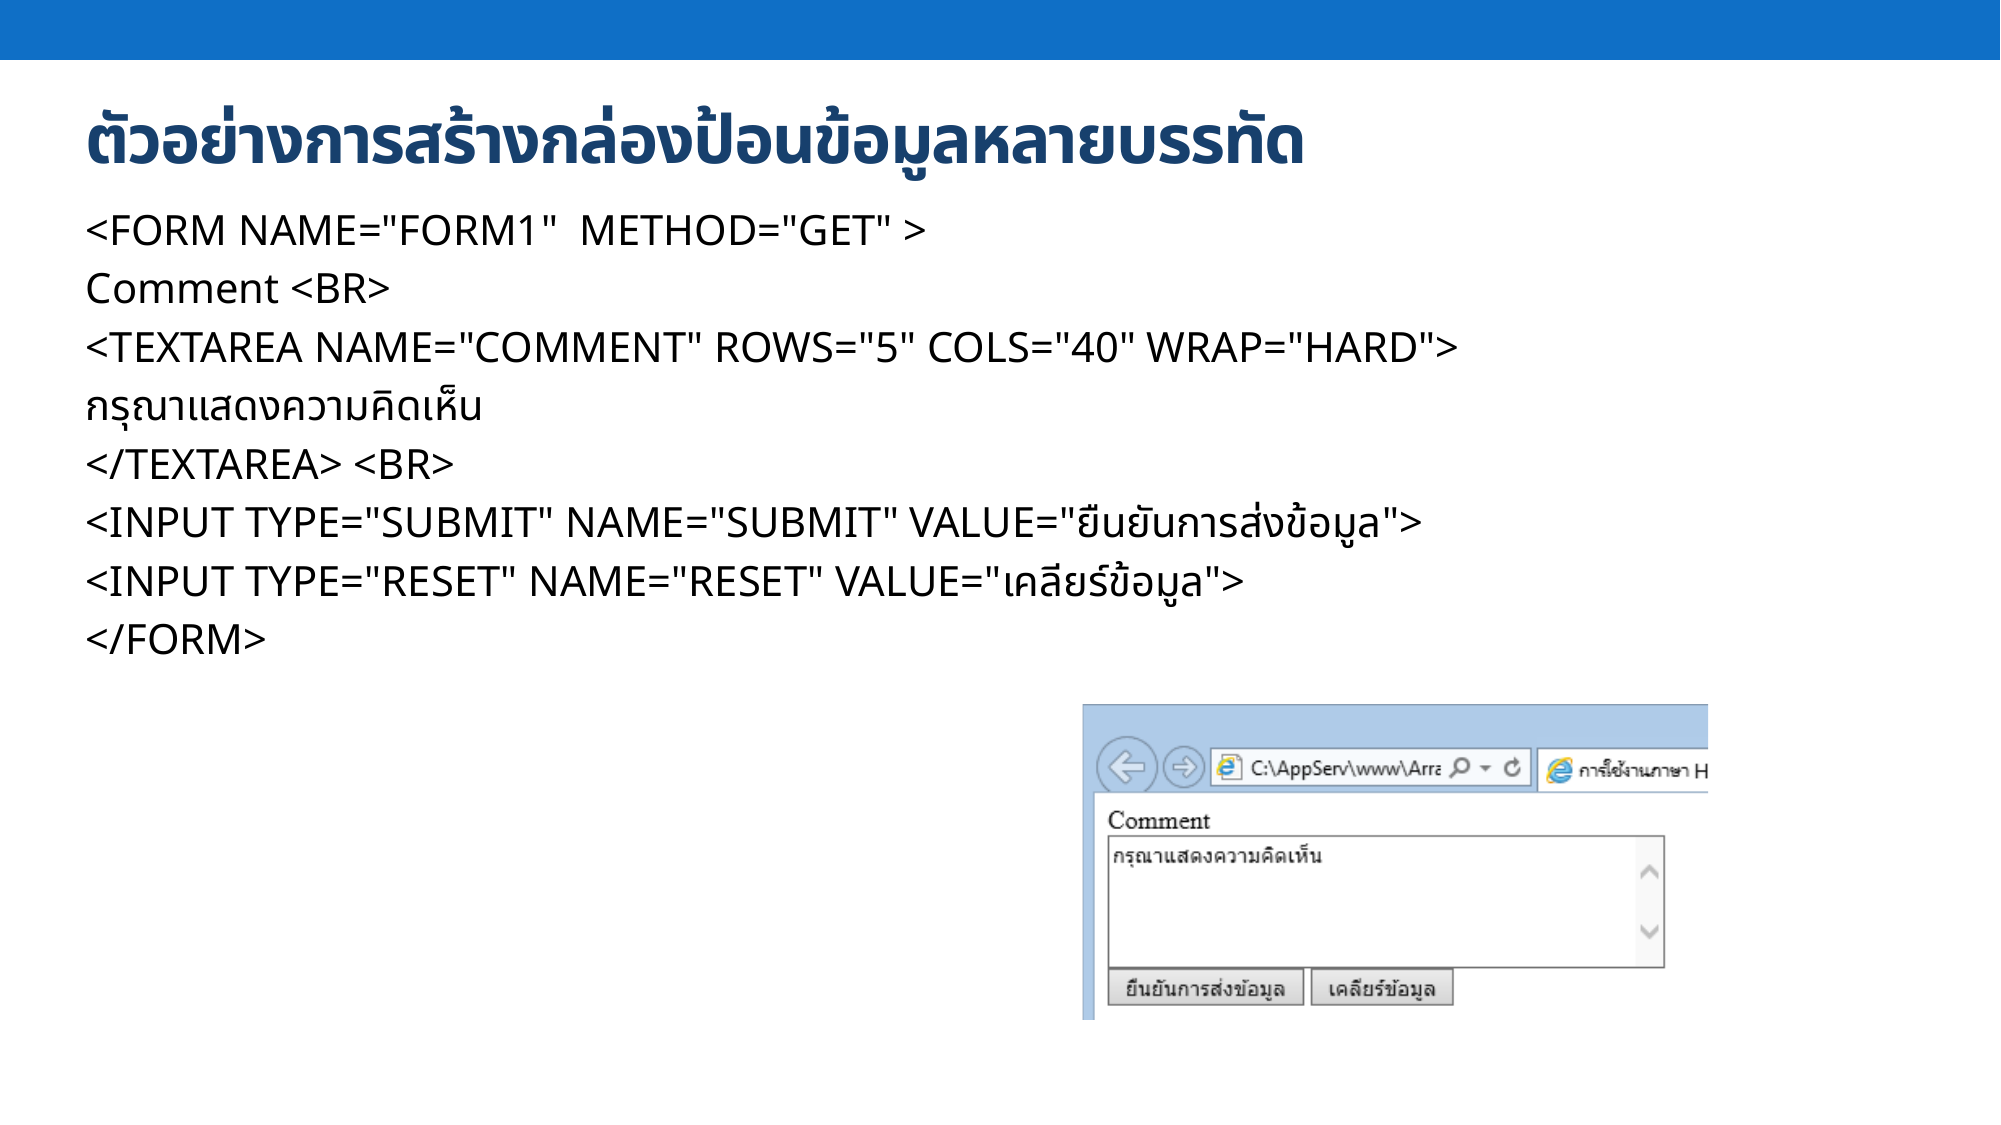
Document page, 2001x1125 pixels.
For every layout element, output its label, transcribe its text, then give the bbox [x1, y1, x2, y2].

picture [1082, 703, 1709, 1020]
list <FORM NAME="FORM1" METHOD="GET" > Comment <BR> <TEXTAREA NAME="COMMENT" ROWS="5" COLS="40" WRAP="HARD"> กรุณาแสดงความคิดเห็น </TEXTAREA> <BR> <INPUT TYPE="SUBMIT" NAME="SUBMIT" VALUE="ยืนยันการส่งข้อมูล"> <INPUT TYPE="RESET" NAME="RESET" VALUE="เคลียร์ข้อมูล"> </FORM> [70, 196, 1900, 1063]
title ตัวอย่างการสร้างกล่องป้อนข้อมูลหลายบรรทัด [70, 87, 1900, 185]
